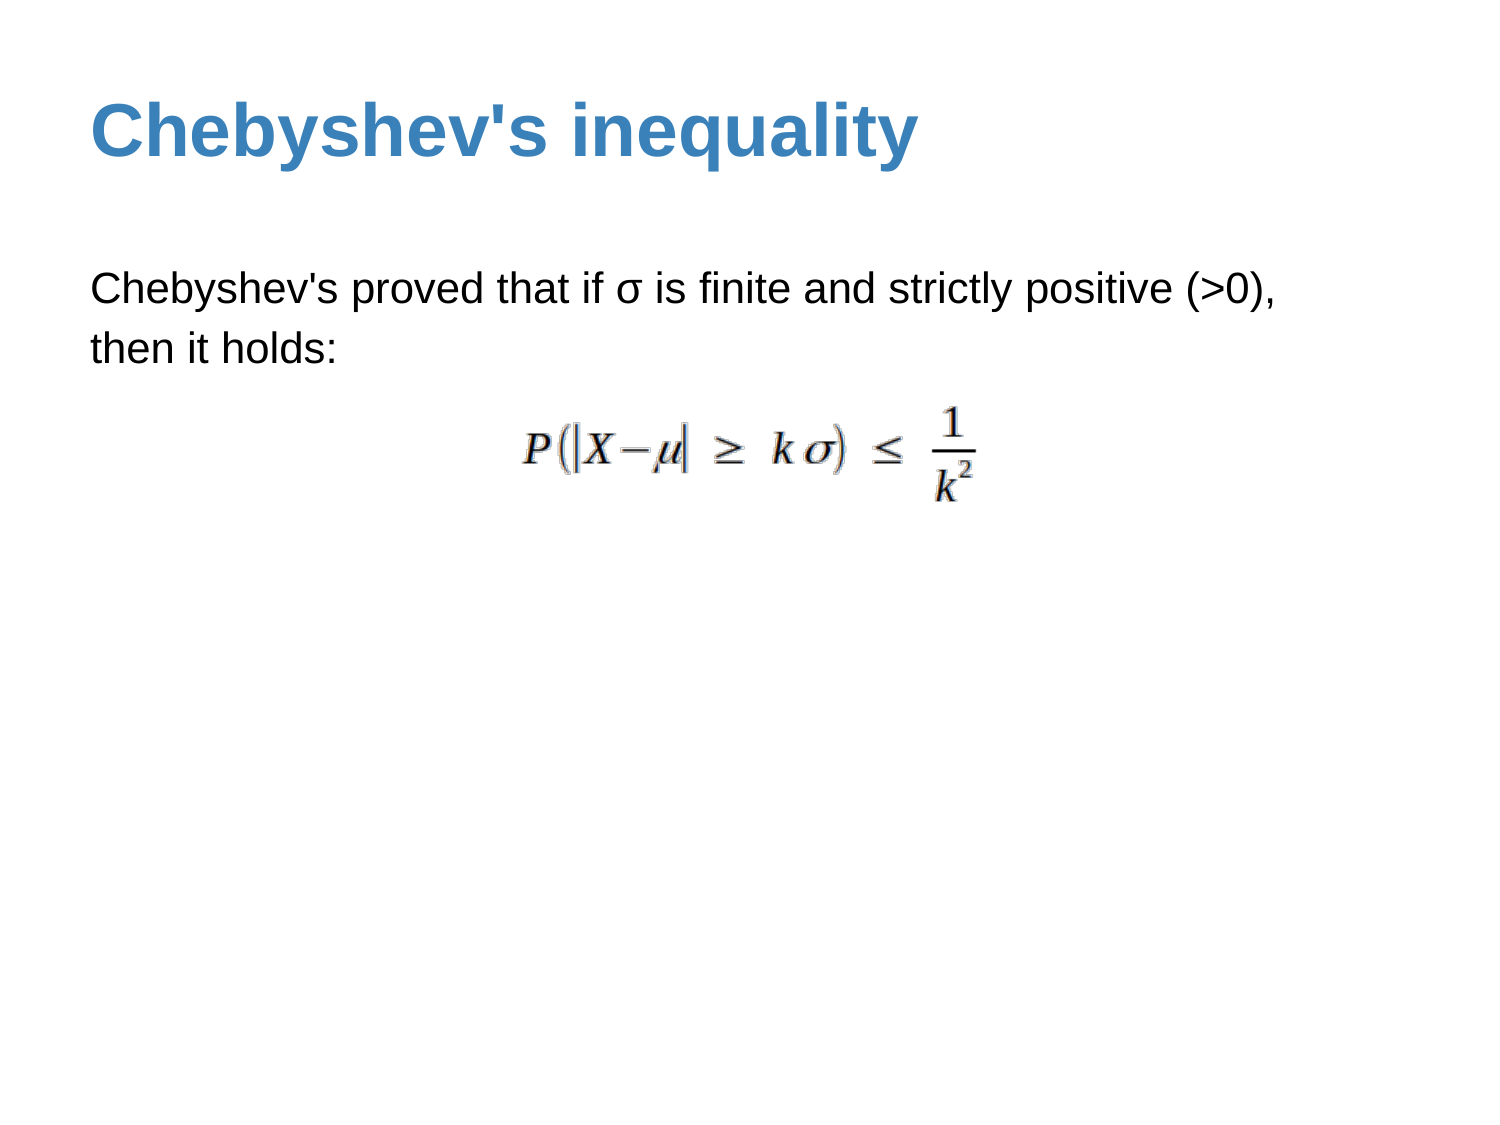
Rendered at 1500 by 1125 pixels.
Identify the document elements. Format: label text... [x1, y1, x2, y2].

title Chebyshev's inequality [75, 0, 1425, 187]
picture [516, 396, 984, 512]
list Chebyshev's proved that if σ is finite and strictly positive (>0), then it holds: [75, 236, 1371, 397]
